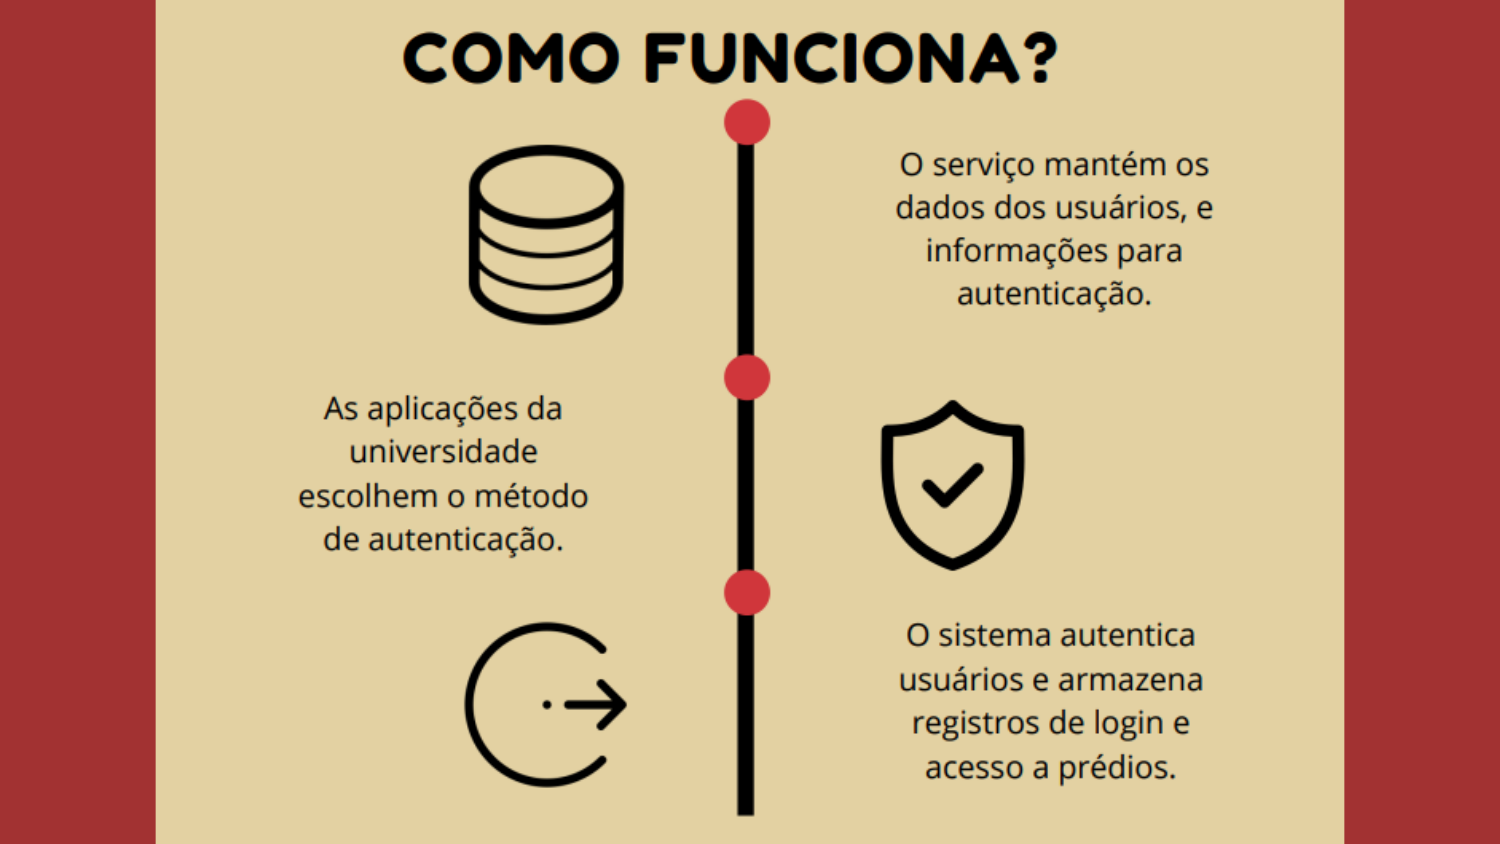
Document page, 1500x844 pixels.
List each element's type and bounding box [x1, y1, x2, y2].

picture [155, 0, 1345, 844]
